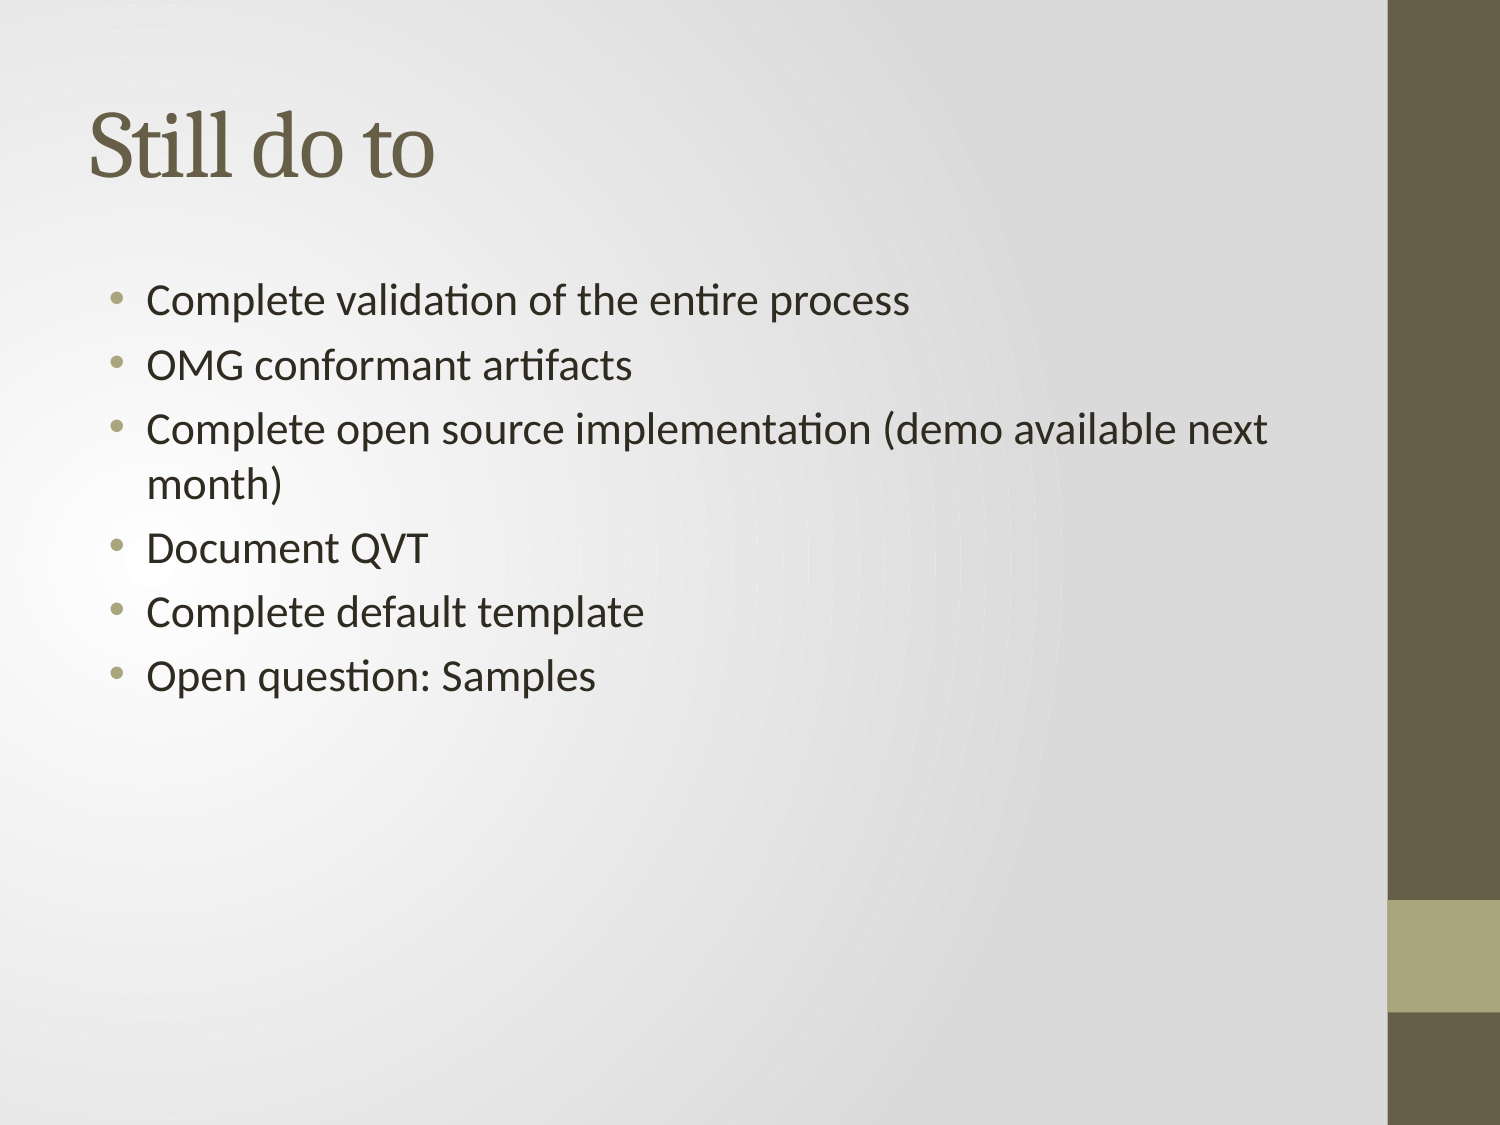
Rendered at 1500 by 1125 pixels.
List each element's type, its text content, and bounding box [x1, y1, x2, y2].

title Still do to [75, 45, 1325, 233]
list Complete validation of the entire process OMG conformant artifacts Complete open source implementation (demo available next month) Document QVT Complete default template Open question: Samples [75, 262, 1325, 1050]
